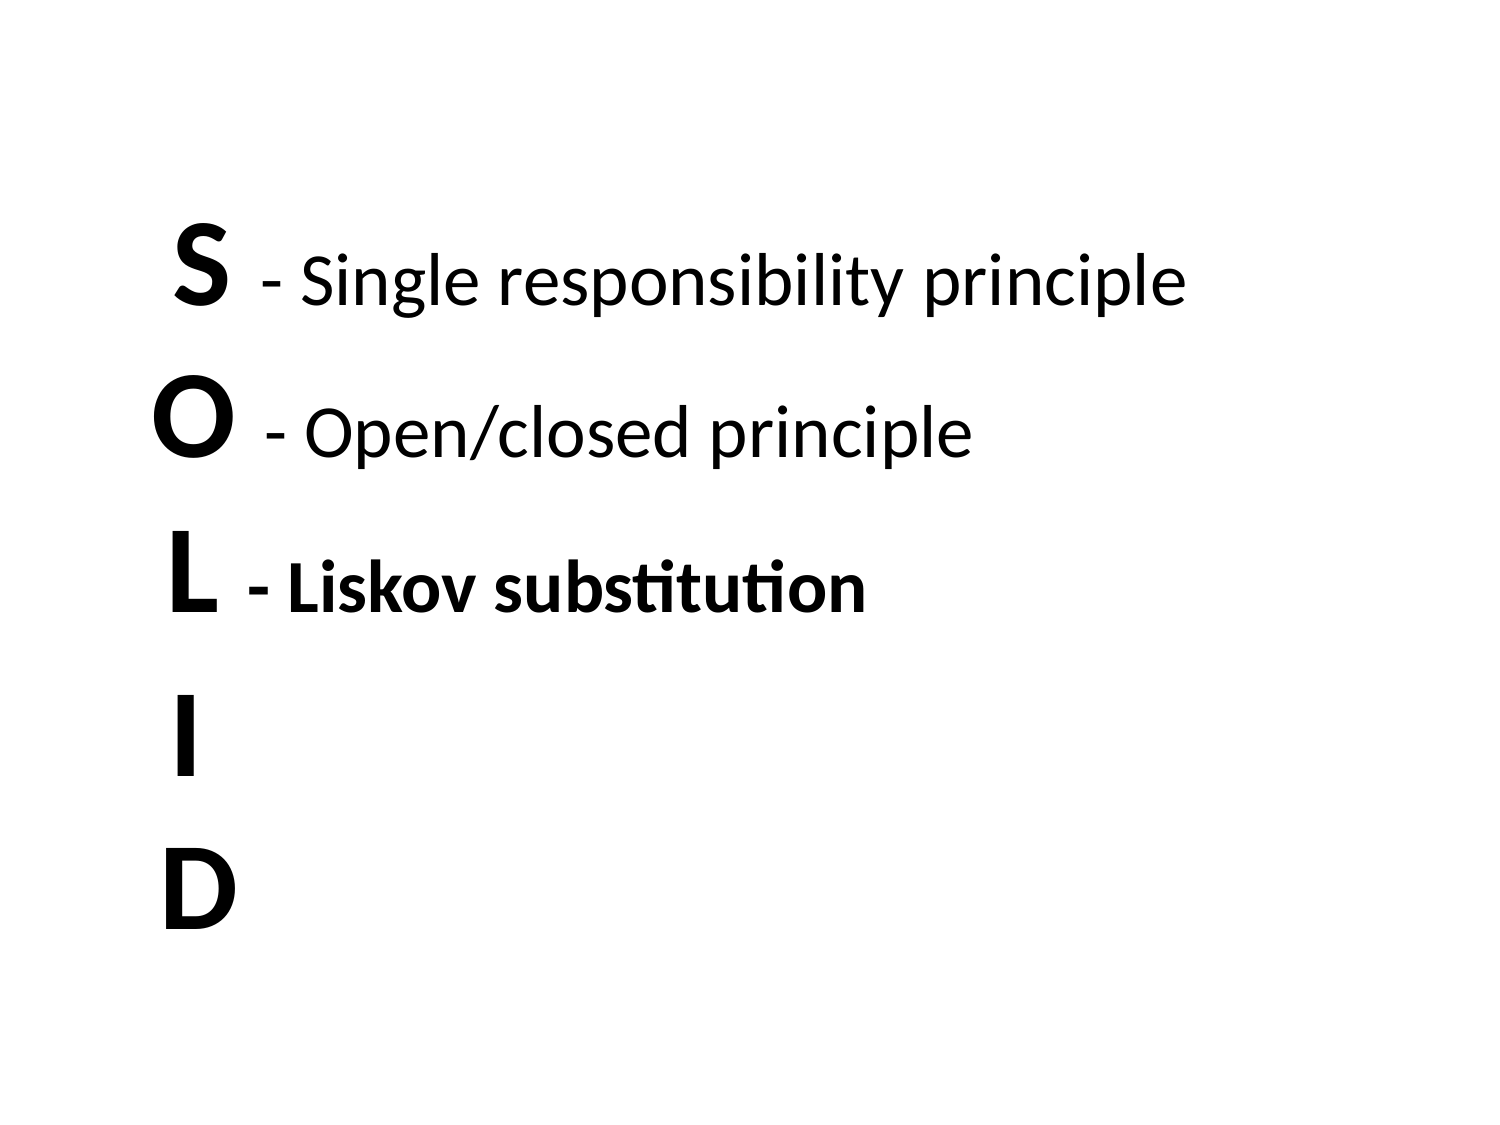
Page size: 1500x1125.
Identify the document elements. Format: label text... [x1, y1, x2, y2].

text_box I [154, 643, 218, 797]
text_box S - Single responsibility principle [158, 172, 1203, 338]
text_box D [144, 797, 254, 963]
text_box L - Liskov substitution [152, 479, 884, 645]
text_box O - Open/closed principle [136, 324, 990, 490]
